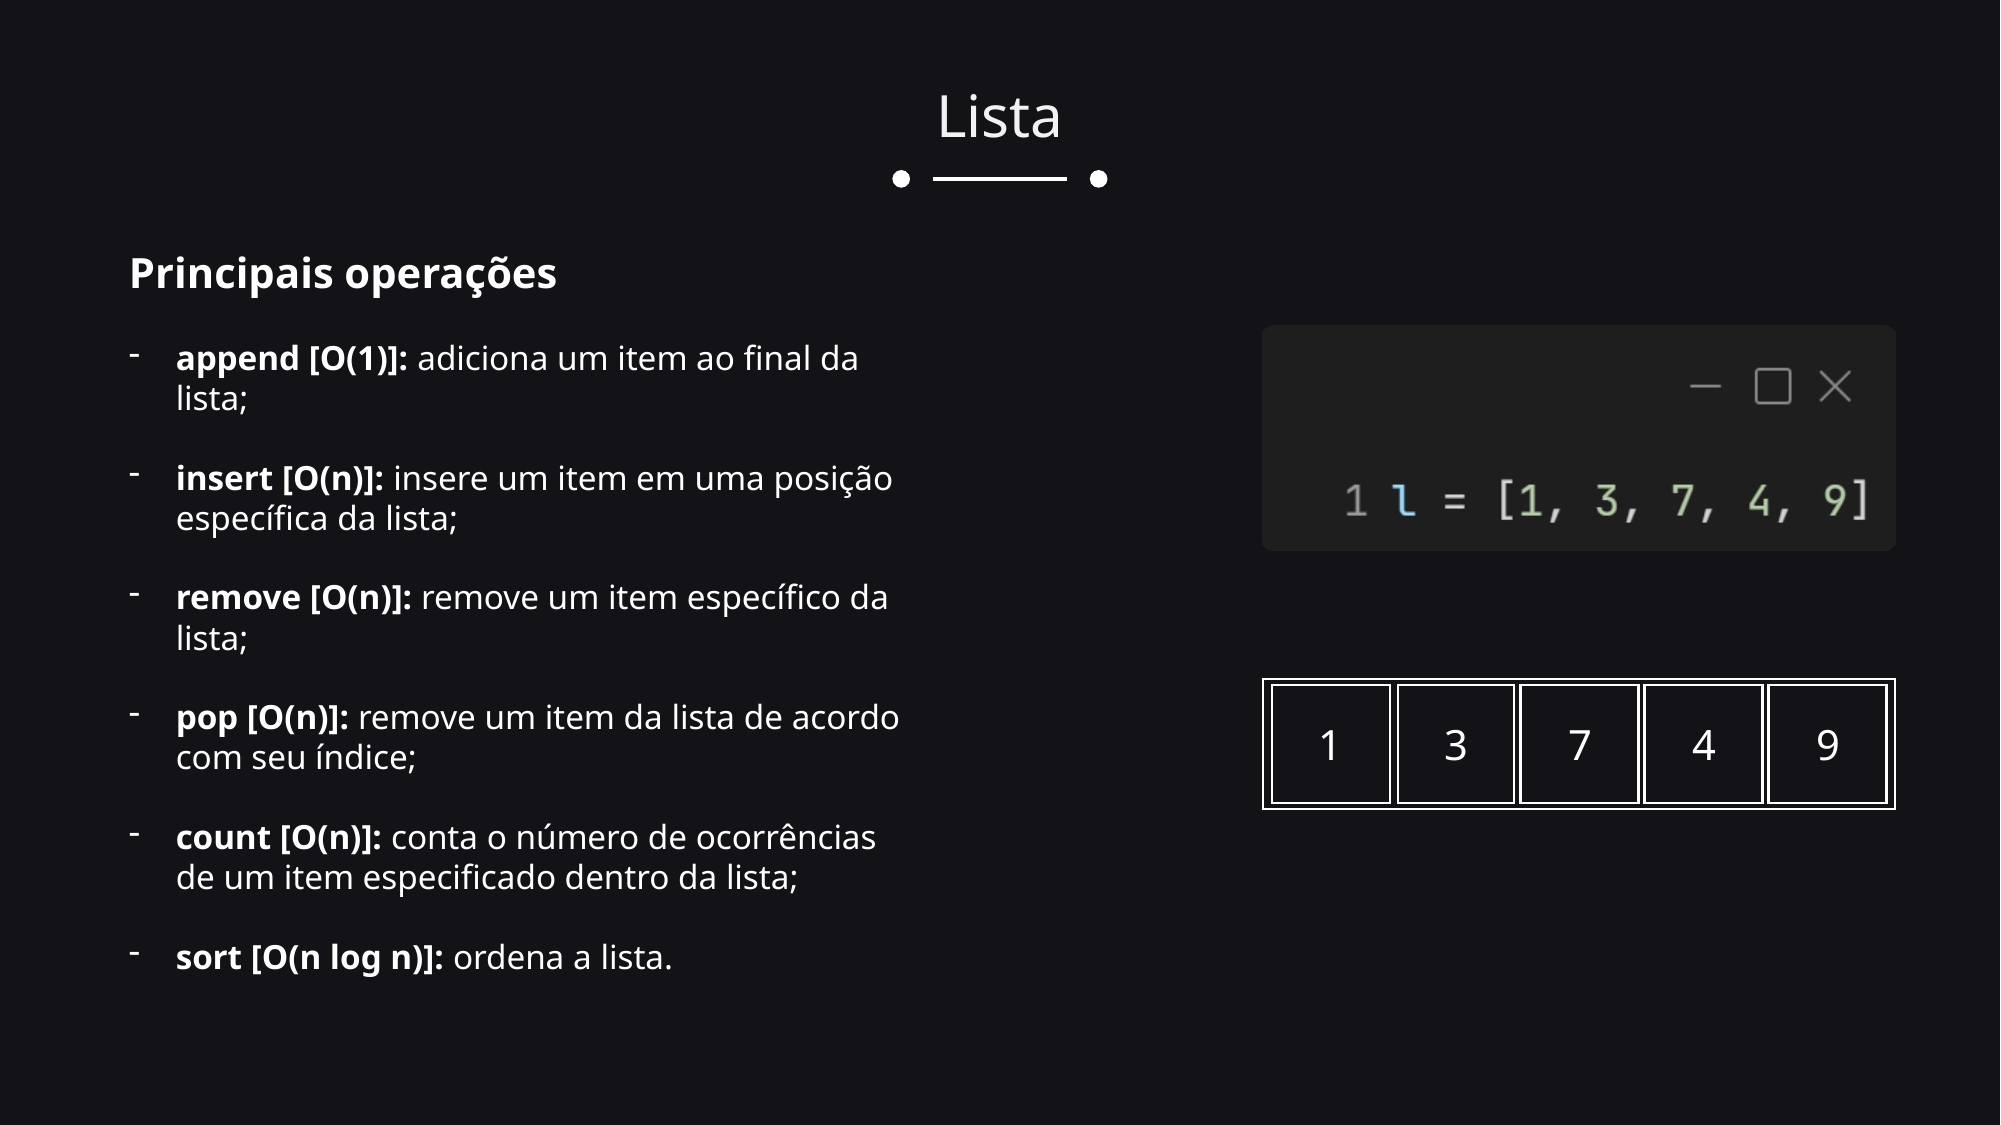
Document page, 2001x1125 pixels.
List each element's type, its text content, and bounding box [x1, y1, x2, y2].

text_box Lista [465, 71, 1535, 157]
text_box Principais operações append [O(1)]: adiciona um item ao final da lista; insert [O(n)]: insere um item em uma posição específica da lista; remove [O(n)]: remove um item específico da lista; pop [O(n)]: remove um item da lista de acordo com seu índice; count [O(n)]: conta o número de ocorrências de um item especificado dentro da lista; sort [O(n log n)]: ordena a lista. [114, 239, 936, 1024]
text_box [1262, 679, 1895, 809]
picture [1262, 323, 1896, 551]
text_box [892, 169, 1108, 188]
